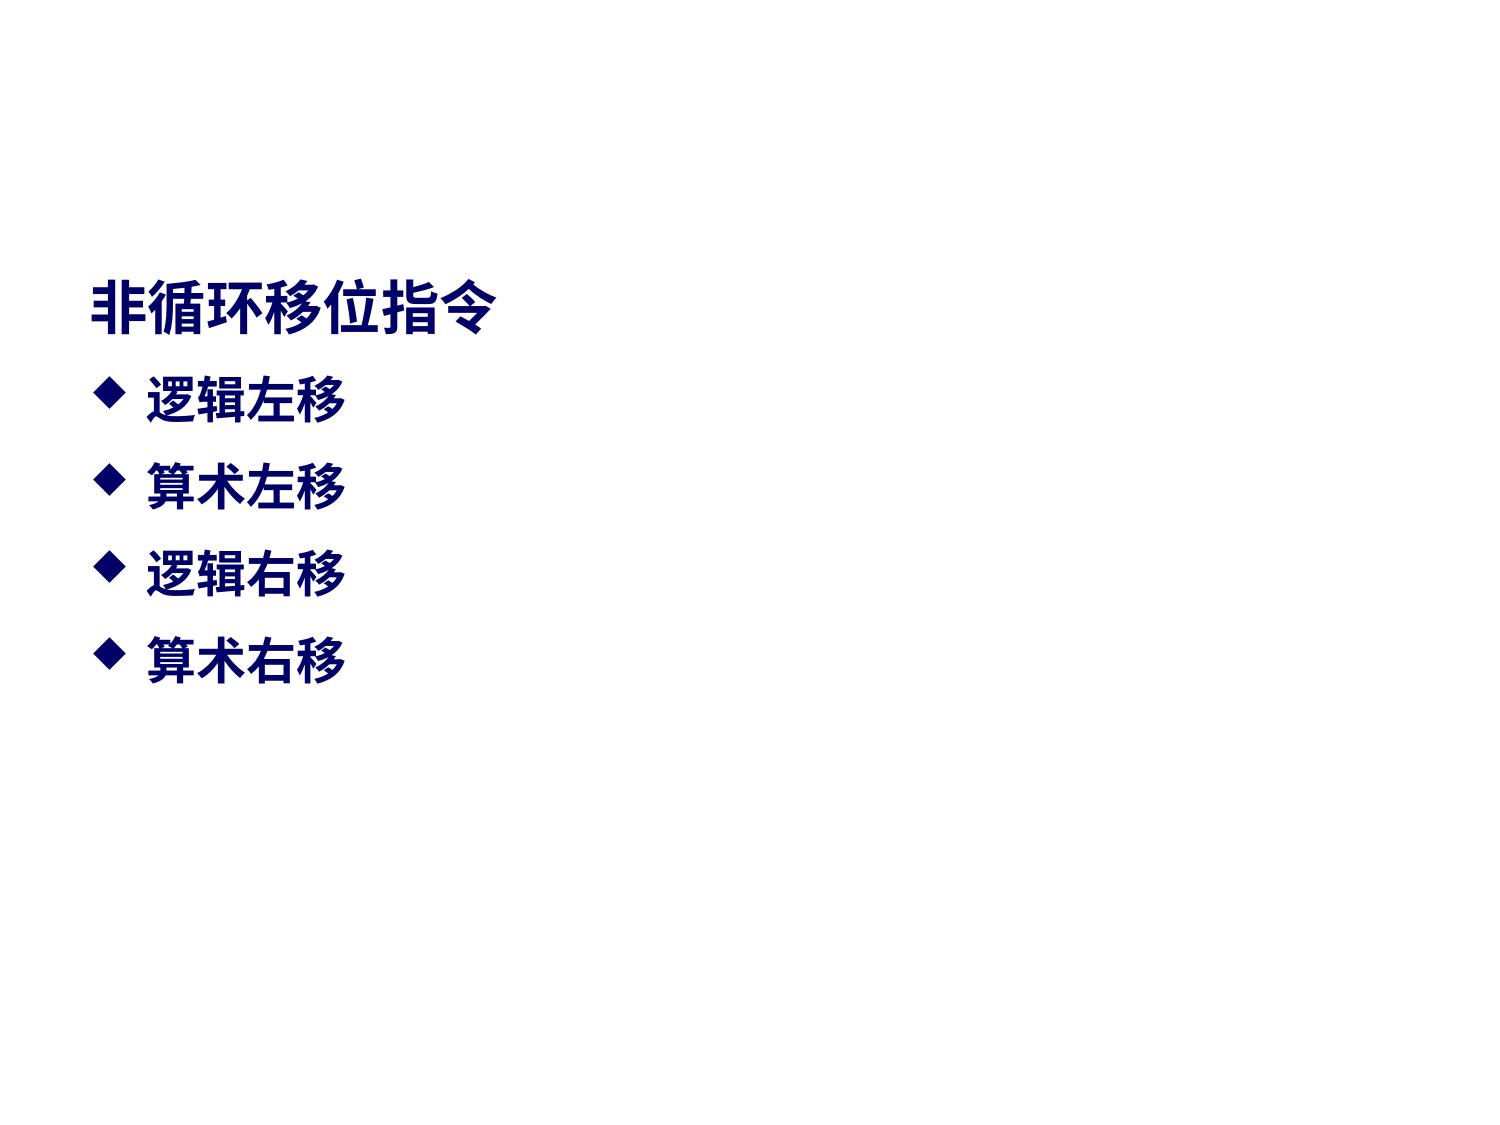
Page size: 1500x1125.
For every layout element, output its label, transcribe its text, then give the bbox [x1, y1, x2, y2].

list 非循环移位指令 逻辑左移 算术左移 逻辑右移 算术右移 [74, 249, 1451, 1038]
